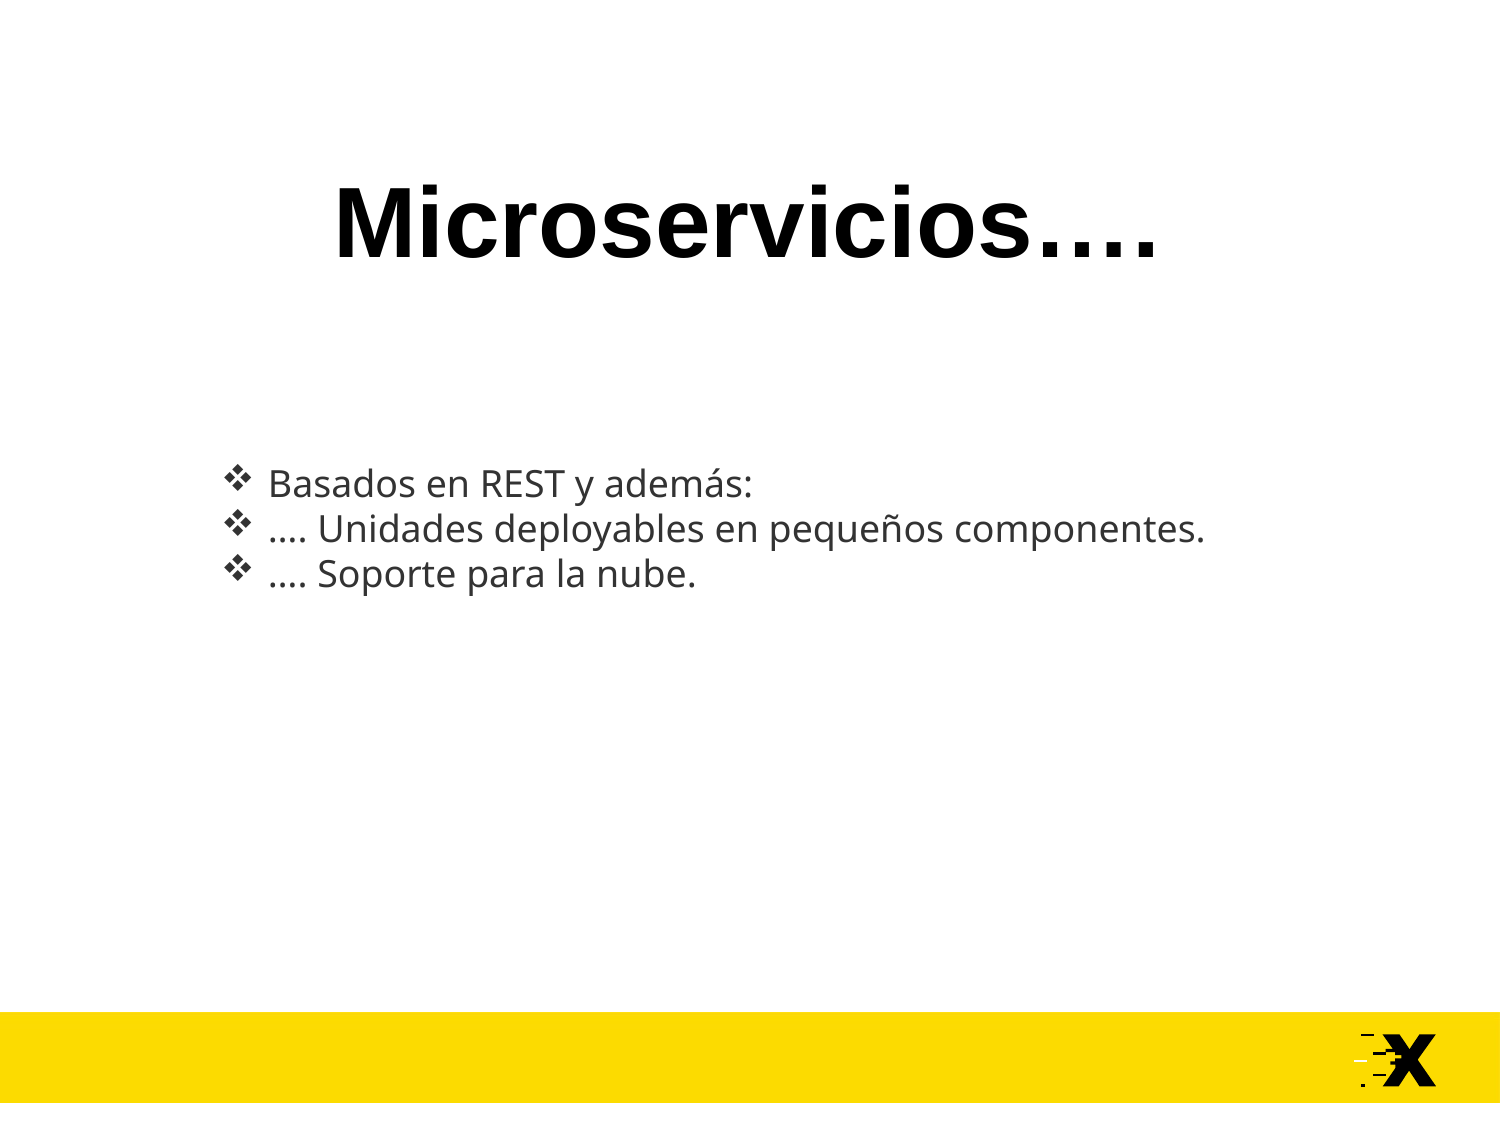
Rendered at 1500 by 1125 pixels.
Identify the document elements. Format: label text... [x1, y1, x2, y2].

text_box Basados en REST y además: …. Unidades deployables en pequeños componentes. …. Soporte para la nube. [206, 452, 1251, 648]
text_box Microservicios…. [183, 150, 1312, 286]
picture [0, 1012, 1500, 1103]
